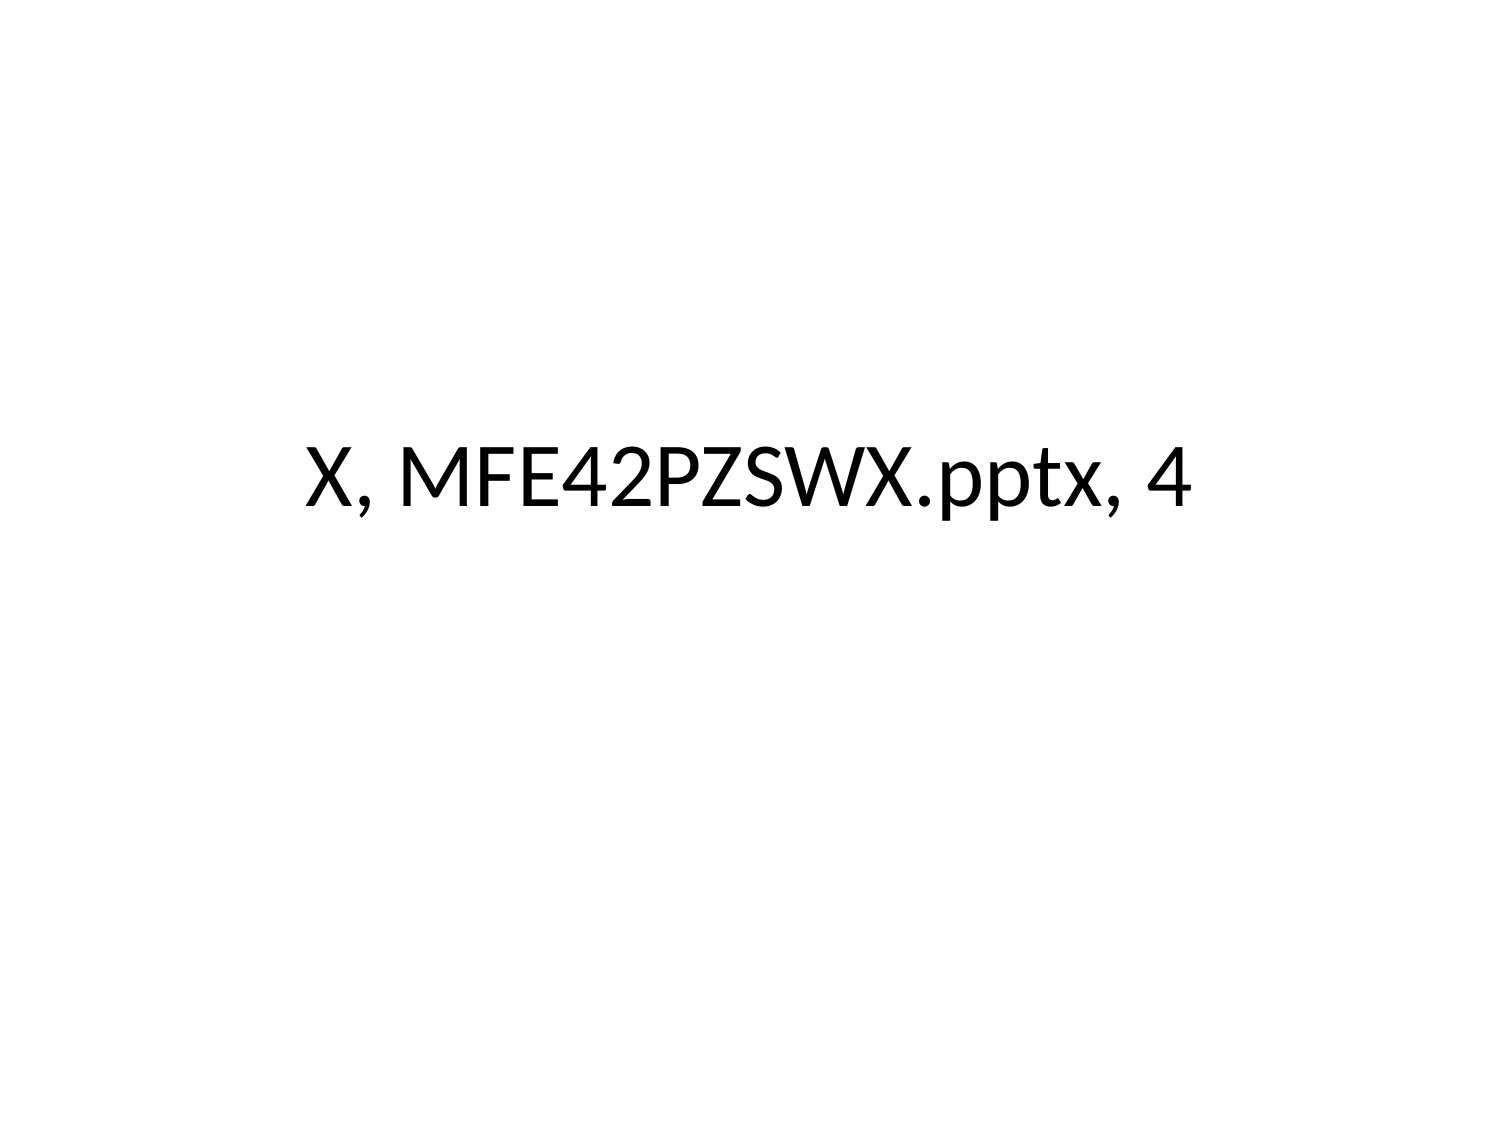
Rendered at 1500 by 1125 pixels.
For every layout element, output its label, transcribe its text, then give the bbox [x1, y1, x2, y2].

title X, MFE42PZSWX.pptx, 4 [112, 349, 1388, 591]
